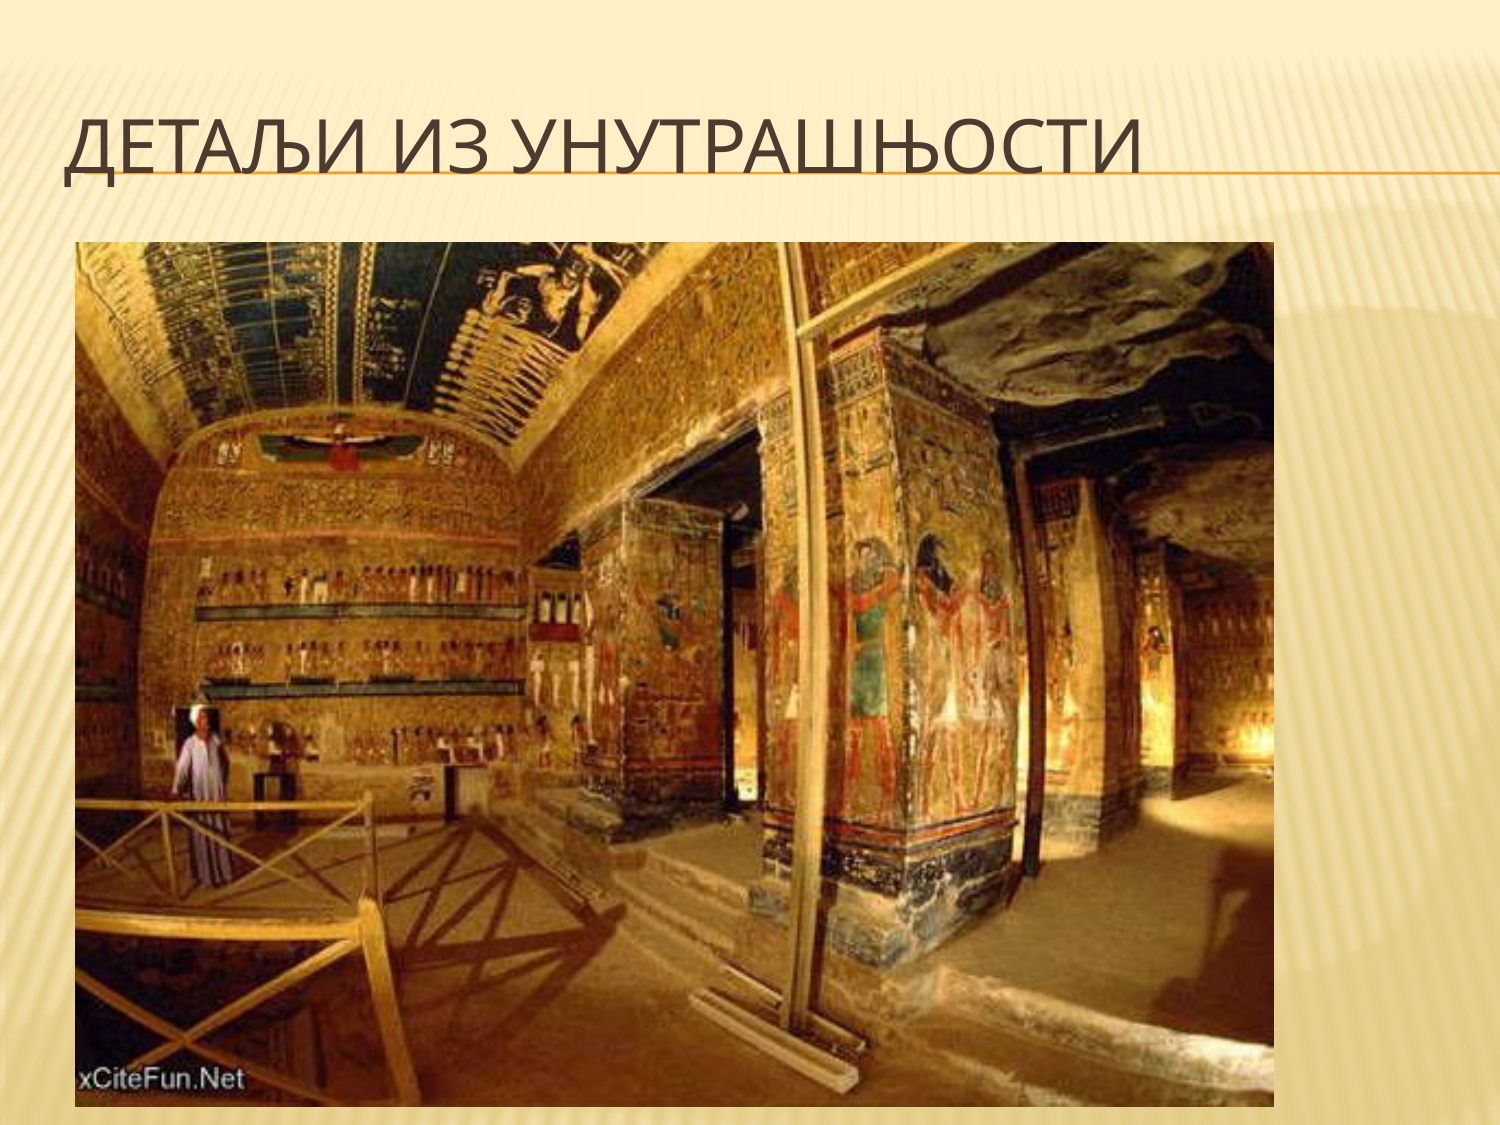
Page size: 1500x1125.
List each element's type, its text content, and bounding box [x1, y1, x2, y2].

title Детаљи из унутрашњости [50, 75, 1475, 213]
picture [74, 242, 1274, 1108]
